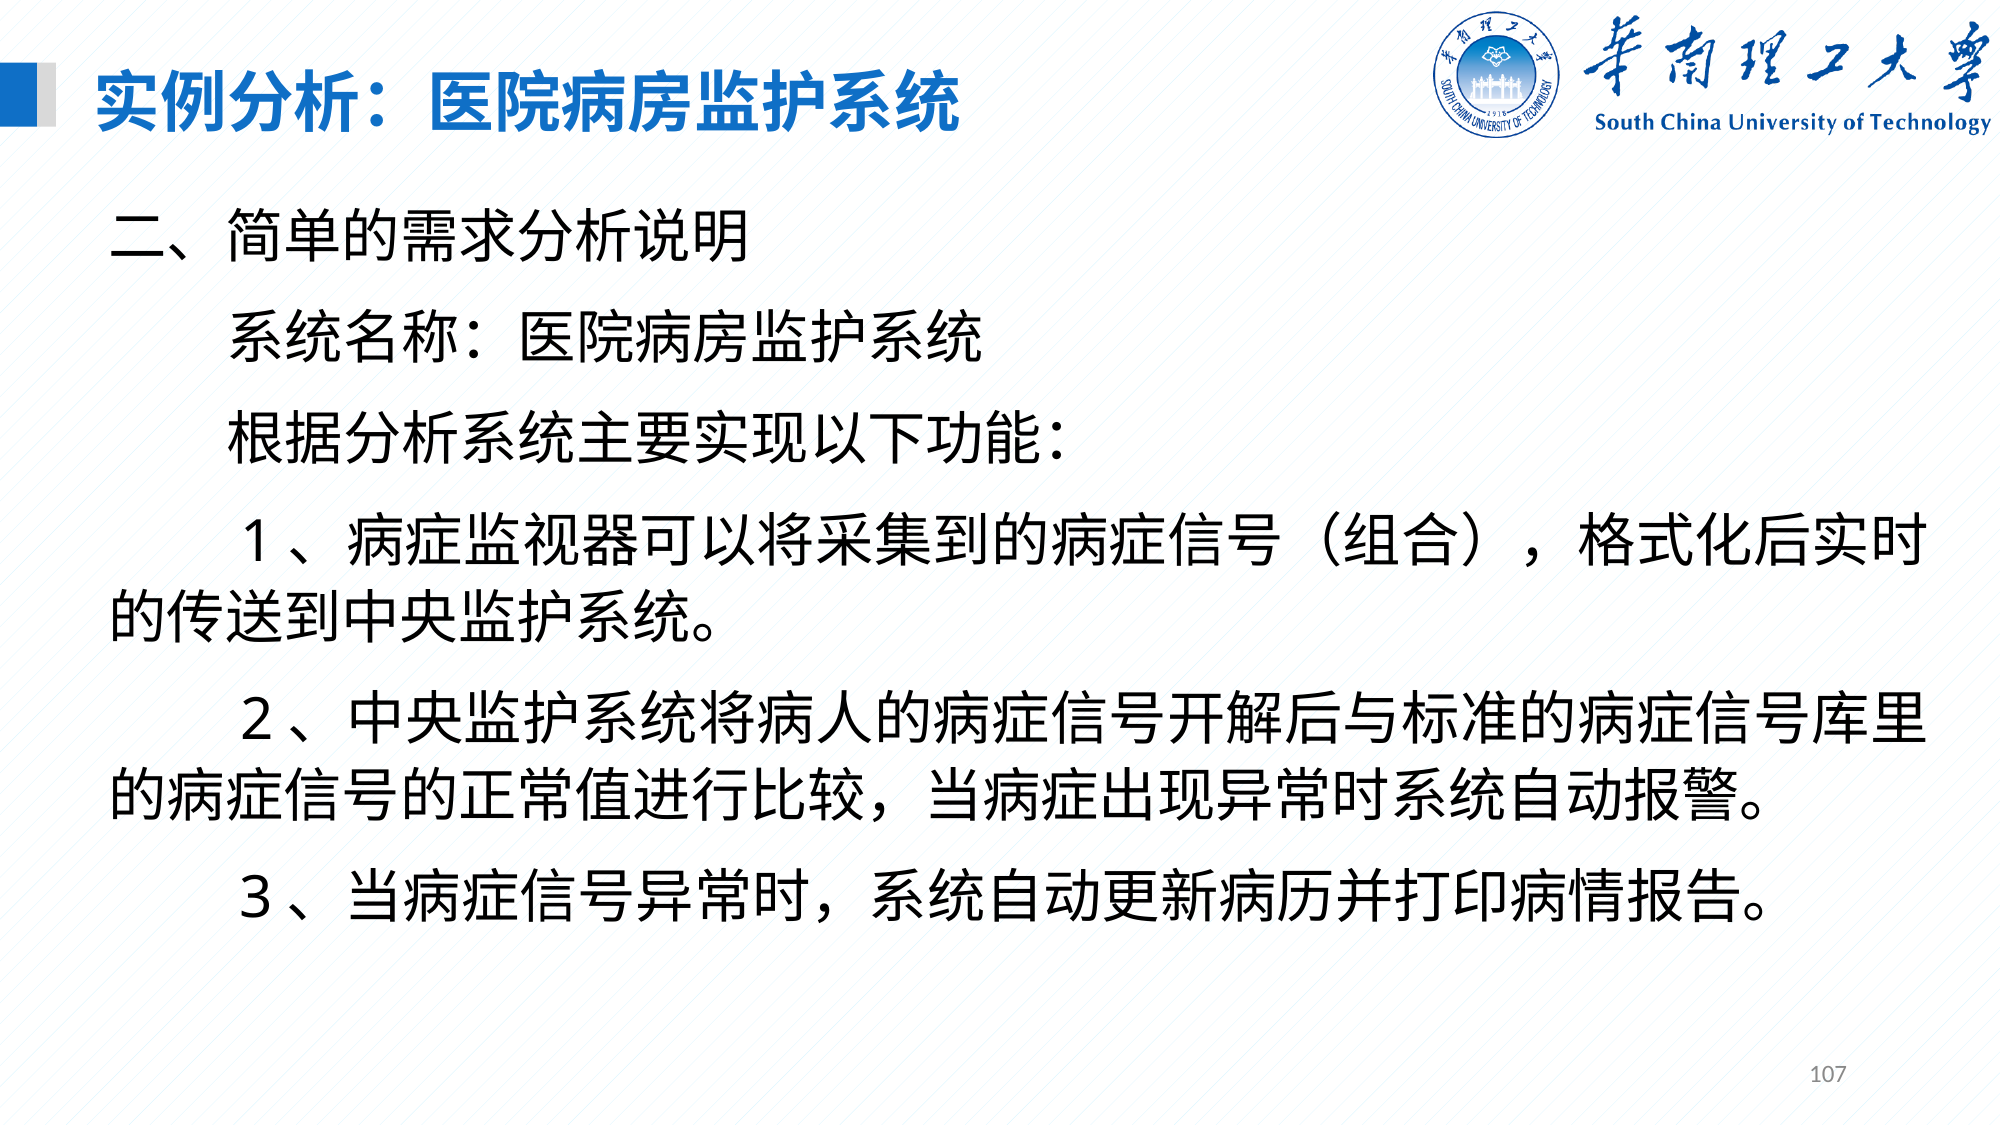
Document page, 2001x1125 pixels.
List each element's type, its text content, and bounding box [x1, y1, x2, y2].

picture [1433, 11, 1991, 138]
slide_number 107 [1412, 1042, 1863, 1103]
text_box 二、简单的需求分析说明 系统名称：医院病房监护系统 根据分析系统主要实现以下功能： 1、病症监视器可以将采集到的病症信号（组合），格式化后实时的传送到中央监护系统。 2、中央监护系统将病人的病症信号开解后与标准的病症信号库里的病症信号的正常值进行比较，当病症出现异常时系统自动报警。 3、当病症信号异常时，系统自动更新病历并打印病情报告。 [93, 184, 1944, 1038]
text_box 实例分析：医院病房监护系统 [79, 52, 1543, 148]
